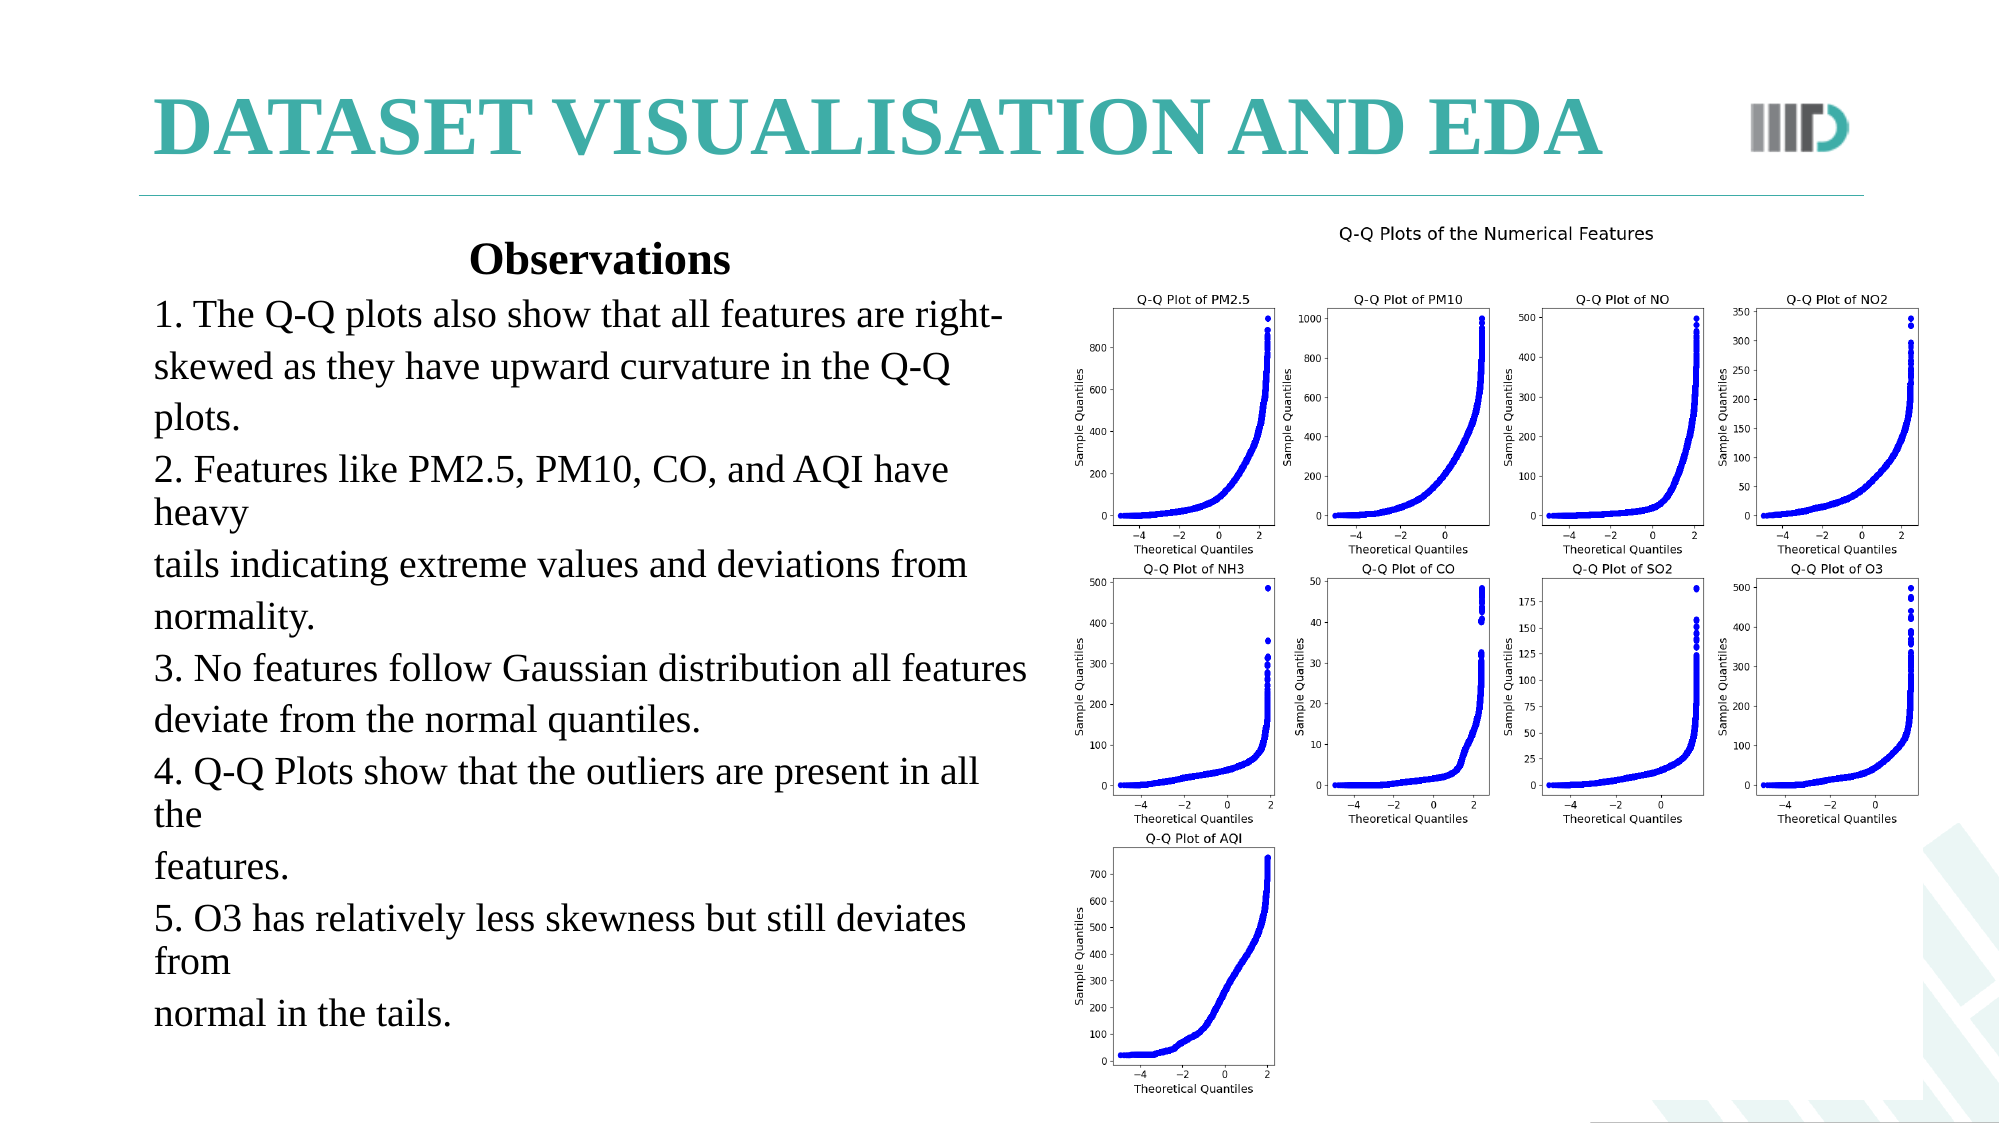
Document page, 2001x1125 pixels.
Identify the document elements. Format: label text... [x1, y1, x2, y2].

picture [1732, 91, 1864, 165]
picture [1069, 220, 2000, 1125]
title DATASET VISUALISATION AND EDA [138, 60, 1689, 196]
list Observations 1. The Q-Q plots also show that all features are right- skewed as they have upward curvature in the Q-Q plots. 2. Features like PM2.5, PM10, CO, and AQI have heavy tails indicating extreme values and deviations from normality. 3. No features follow Gaussian distribution all features deviate from the normal quantiles. 4. Q-Q Plots show that the outliers are present in all the features. 5. O3 has relatively less skewness but still deviates from normal in the tails. [138, 226, 1045, 1084]
